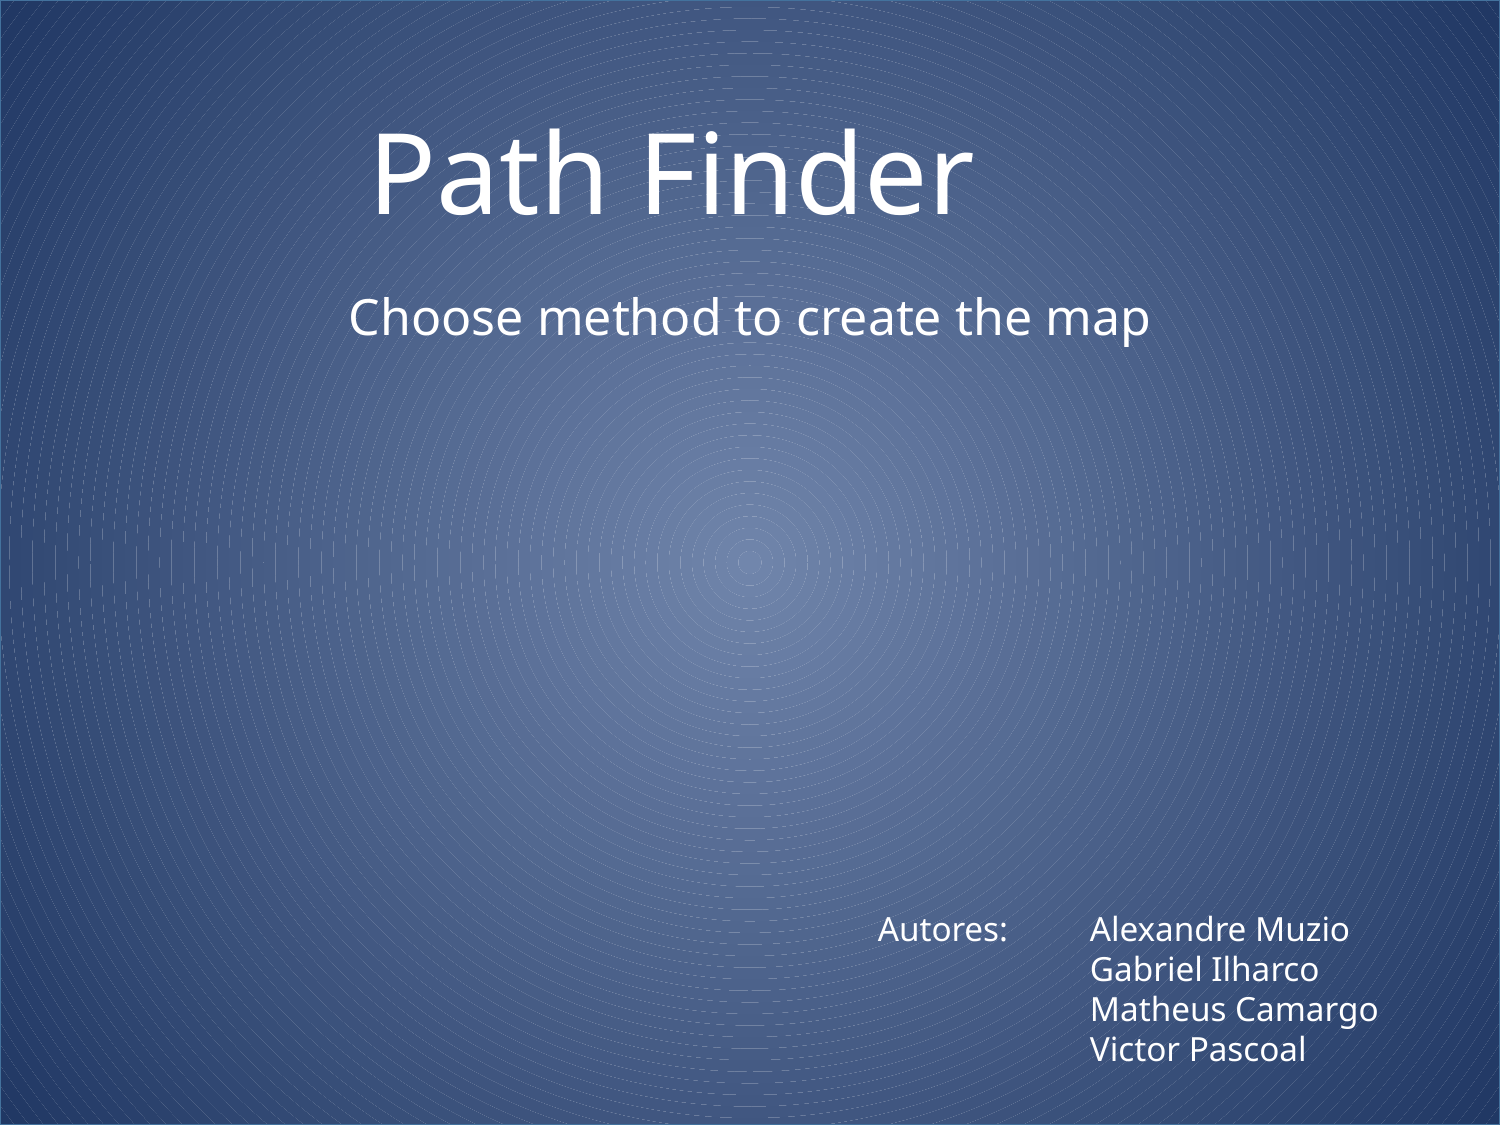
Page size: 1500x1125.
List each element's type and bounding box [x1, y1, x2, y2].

text_box [0, 0, 1500, 1125]
